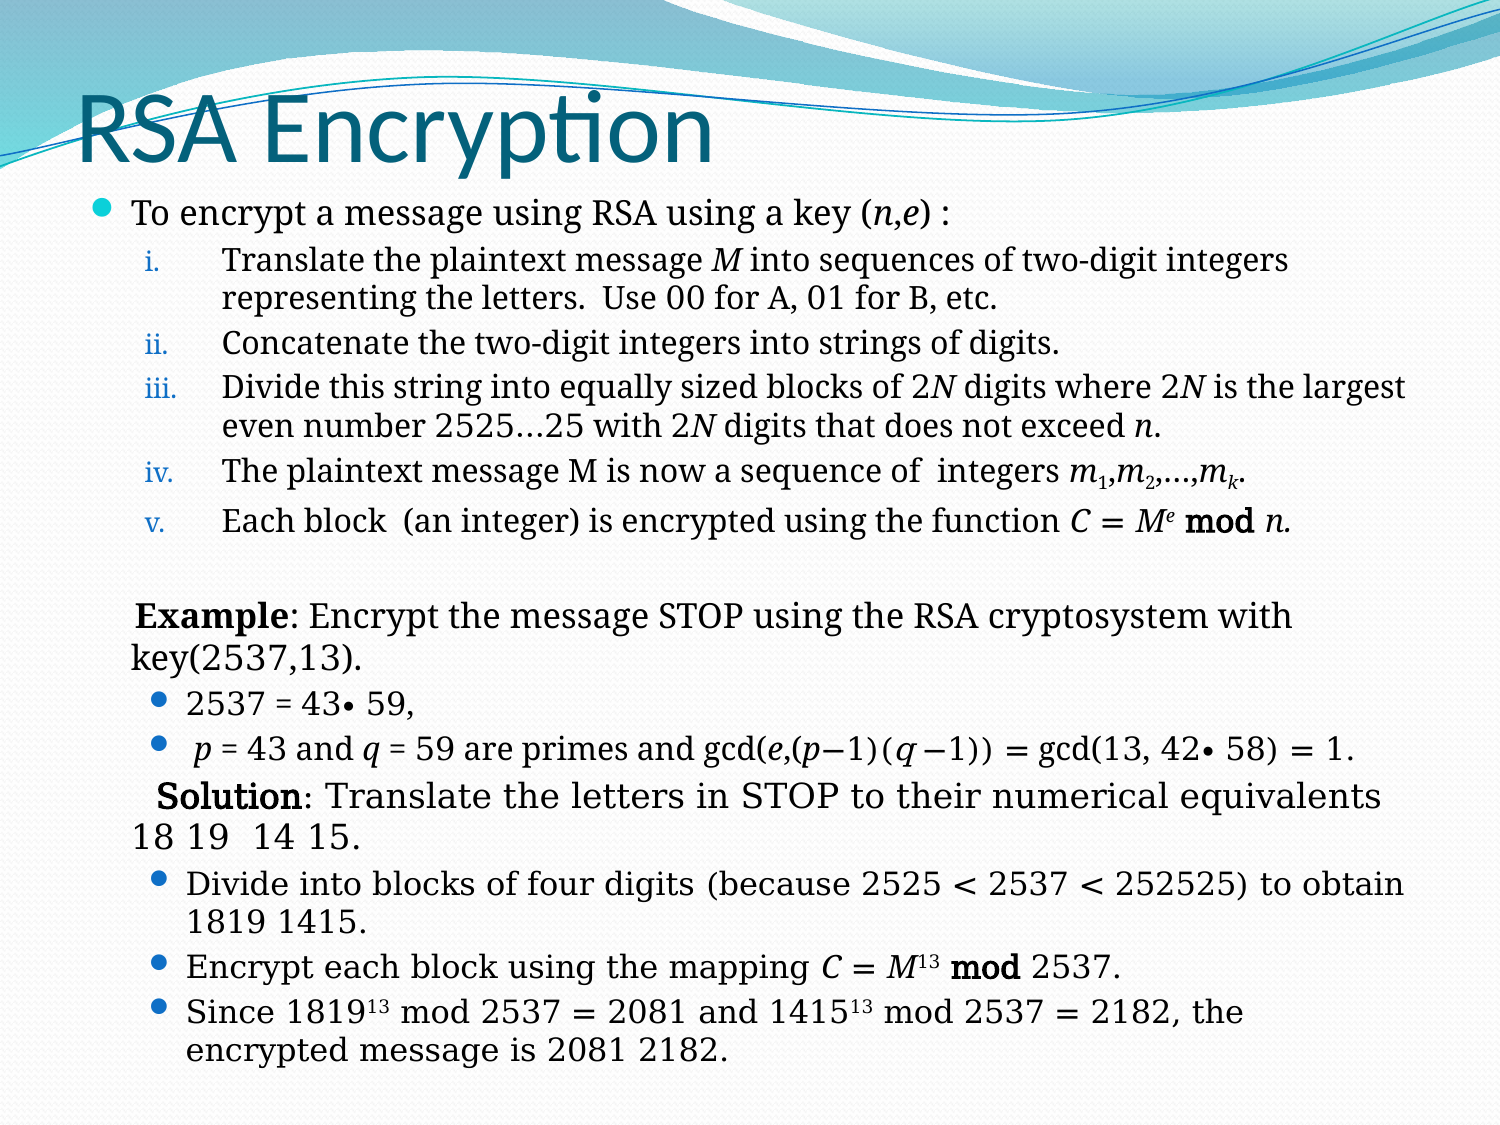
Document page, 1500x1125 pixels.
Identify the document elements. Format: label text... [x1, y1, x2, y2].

title RSA Encryption [75, 0, 1425, 183]
list To encrypt a message using RSA using a key (n,e) : Translate the plaintext message M into sequences of two-digit integers representing the letters. Use 00 for A, 01 for B, etc. Concatenate the two-digit integers into strings of digits. Divide this string into equally sized blocks of 2N digits where 2N is the largest even number 2525…25 with 2N digits that does not exceed n. The plaintext message M is now a sequence of integers m1,m2,…,mk. Each block (an integer) is encrypted using the function C = Me mod n. Example: Encrypt the message STOP using the RSA cryptosystem with key(2537,13). 2537 = 43∙ 59, p = 43 and q = 59 are primes and gcd(e,(p−1)(q −1)) = gcd(13, 42∙ 58) = 1. Solution: Translate the letters in STOP to their numerical equivalents 18 19 14 15. Divide into blocks of four digits (because 2525 < 2537 < 252525) to obtain 1819 1415. Encrypt each block using the mapping C = M13 mod 2537. Since 181913 mod 2537 = 2081 and 141513 mod 2537 = 2182, the encrypted message is 2081 2182. [75, 183, 1425, 1088]
